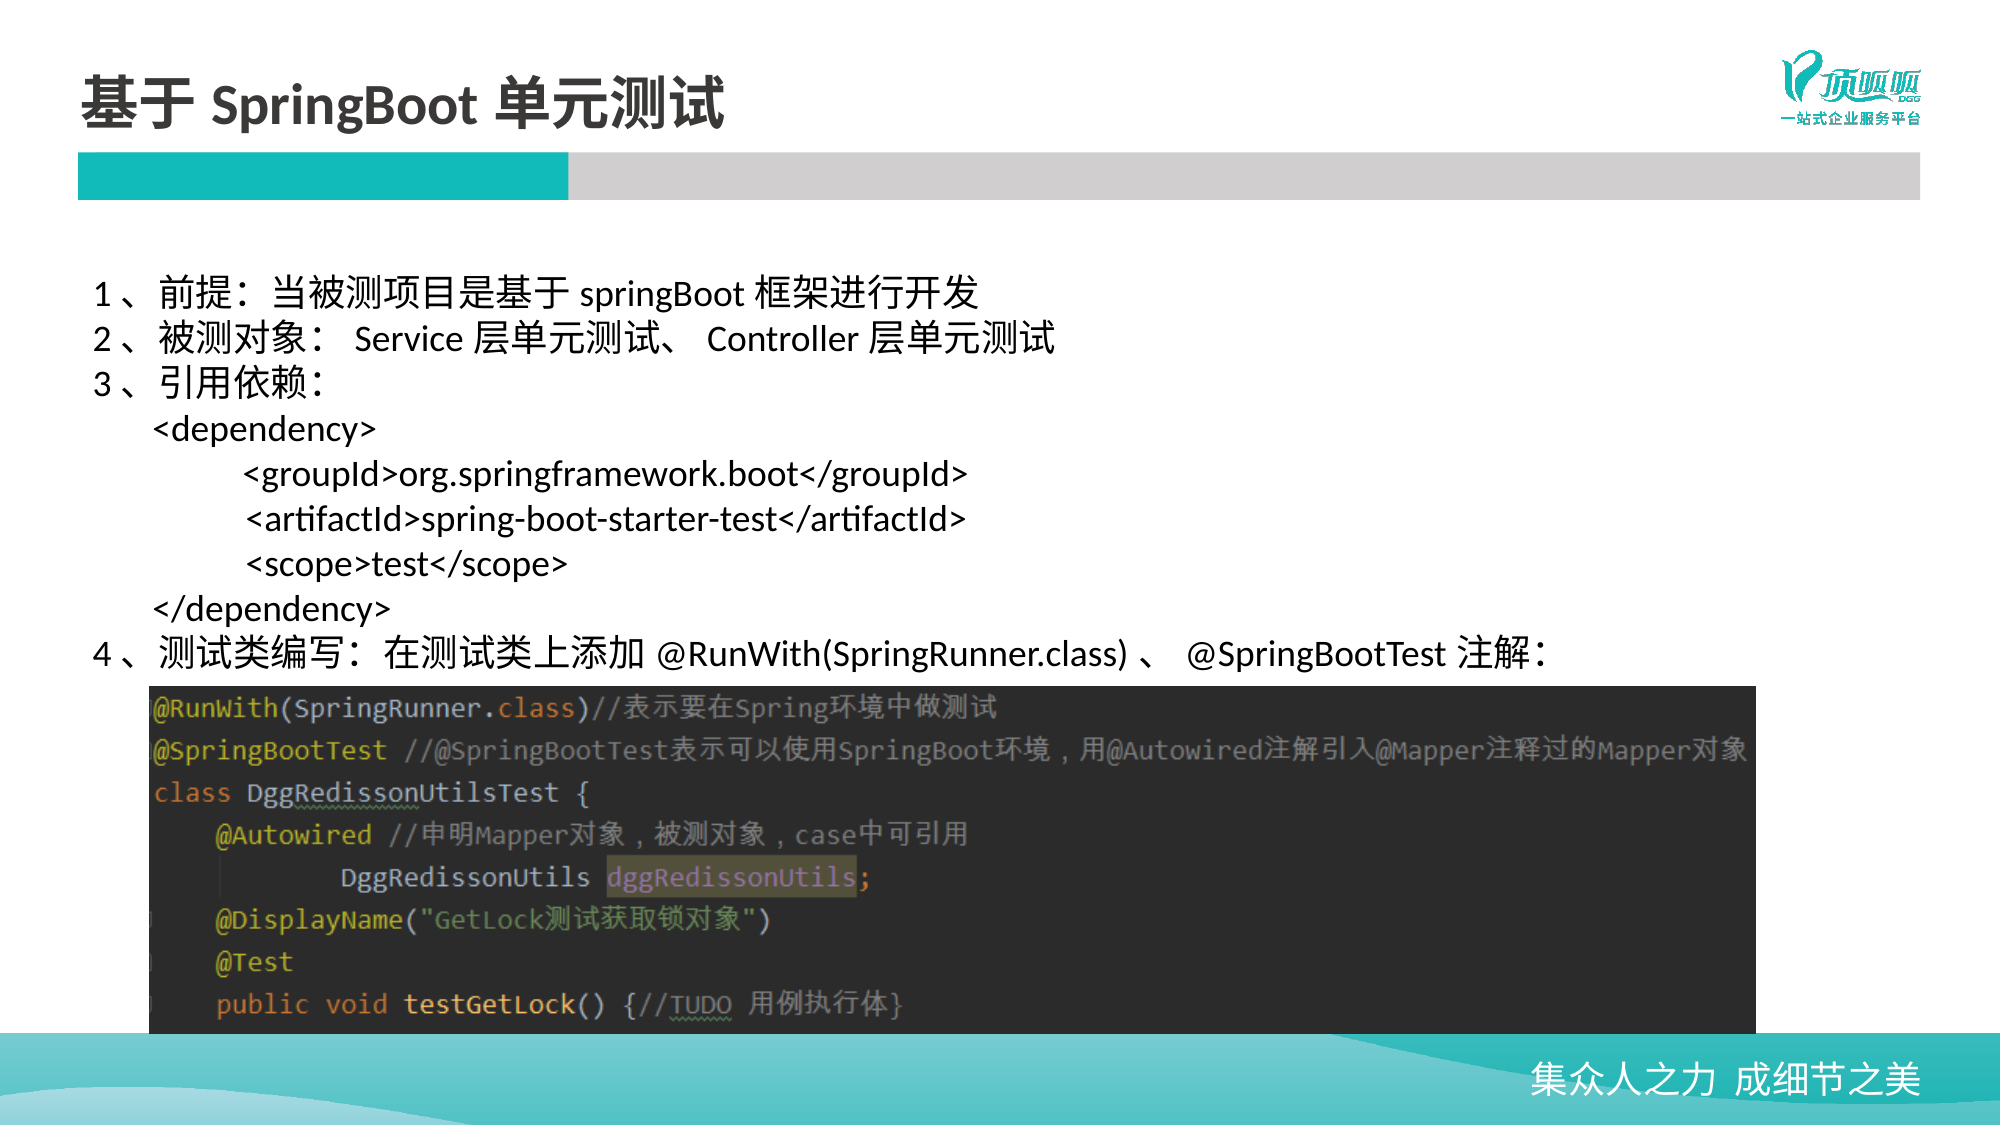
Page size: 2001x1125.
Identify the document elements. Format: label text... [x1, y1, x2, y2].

text_box 1、前提：当被测项目是基于springBoot框架进行开发 2、被测对象：Service层单元测试、Controller层单元测试 3、引用依赖： <dependency> <groupId>org.springframework.boot</groupId> <artifactId>spring-boot-starter-test</artifactId> <scope>test</scope> </dependency> 4、测试类编写：在测试类上添加@RunWith(SpringRunner.class)、@SpringBootTest注解： [77, 261, 1921, 726]
picture [0, 686, 2000, 1125]
text_box 基于SpringBoot单元测试 [65, 58, 741, 144]
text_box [77, 152, 1921, 200]
picture [1780, 50, 1921, 125]
